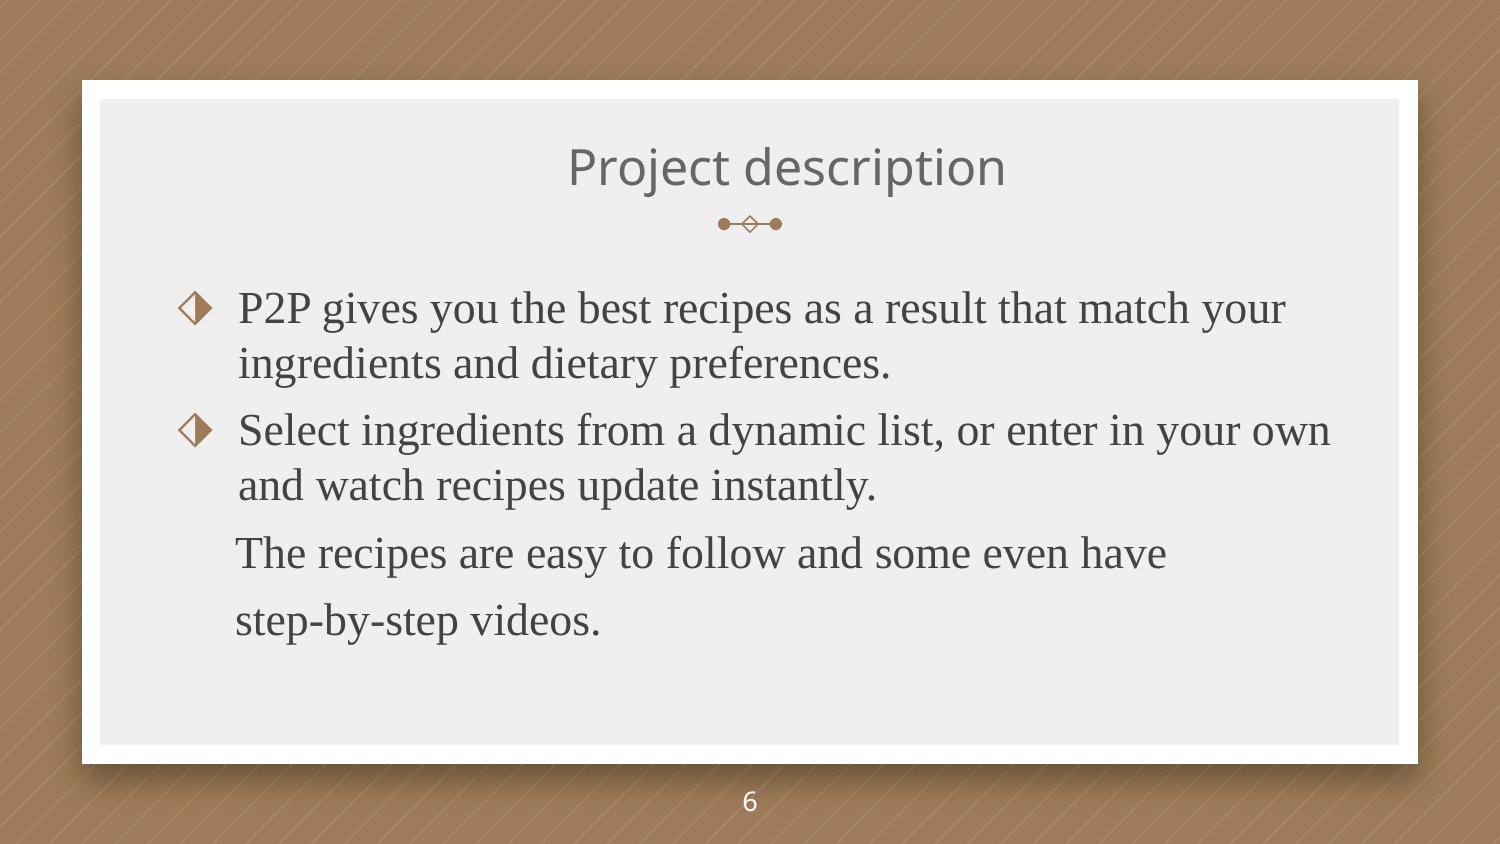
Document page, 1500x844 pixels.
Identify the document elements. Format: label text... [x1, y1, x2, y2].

slide_number 6 [0, 762, 1500, 844]
list P2P gives you the best recipes as a result that match your ingredients and dietary preferences. Select ingredients from a dynamic list, or enter in your own and watch recipes update instantly. The recipes are easy to follow and some even have step-by-step videos. [148, 262, 1352, 696]
title Project description [185, 171, 1390, 256]
